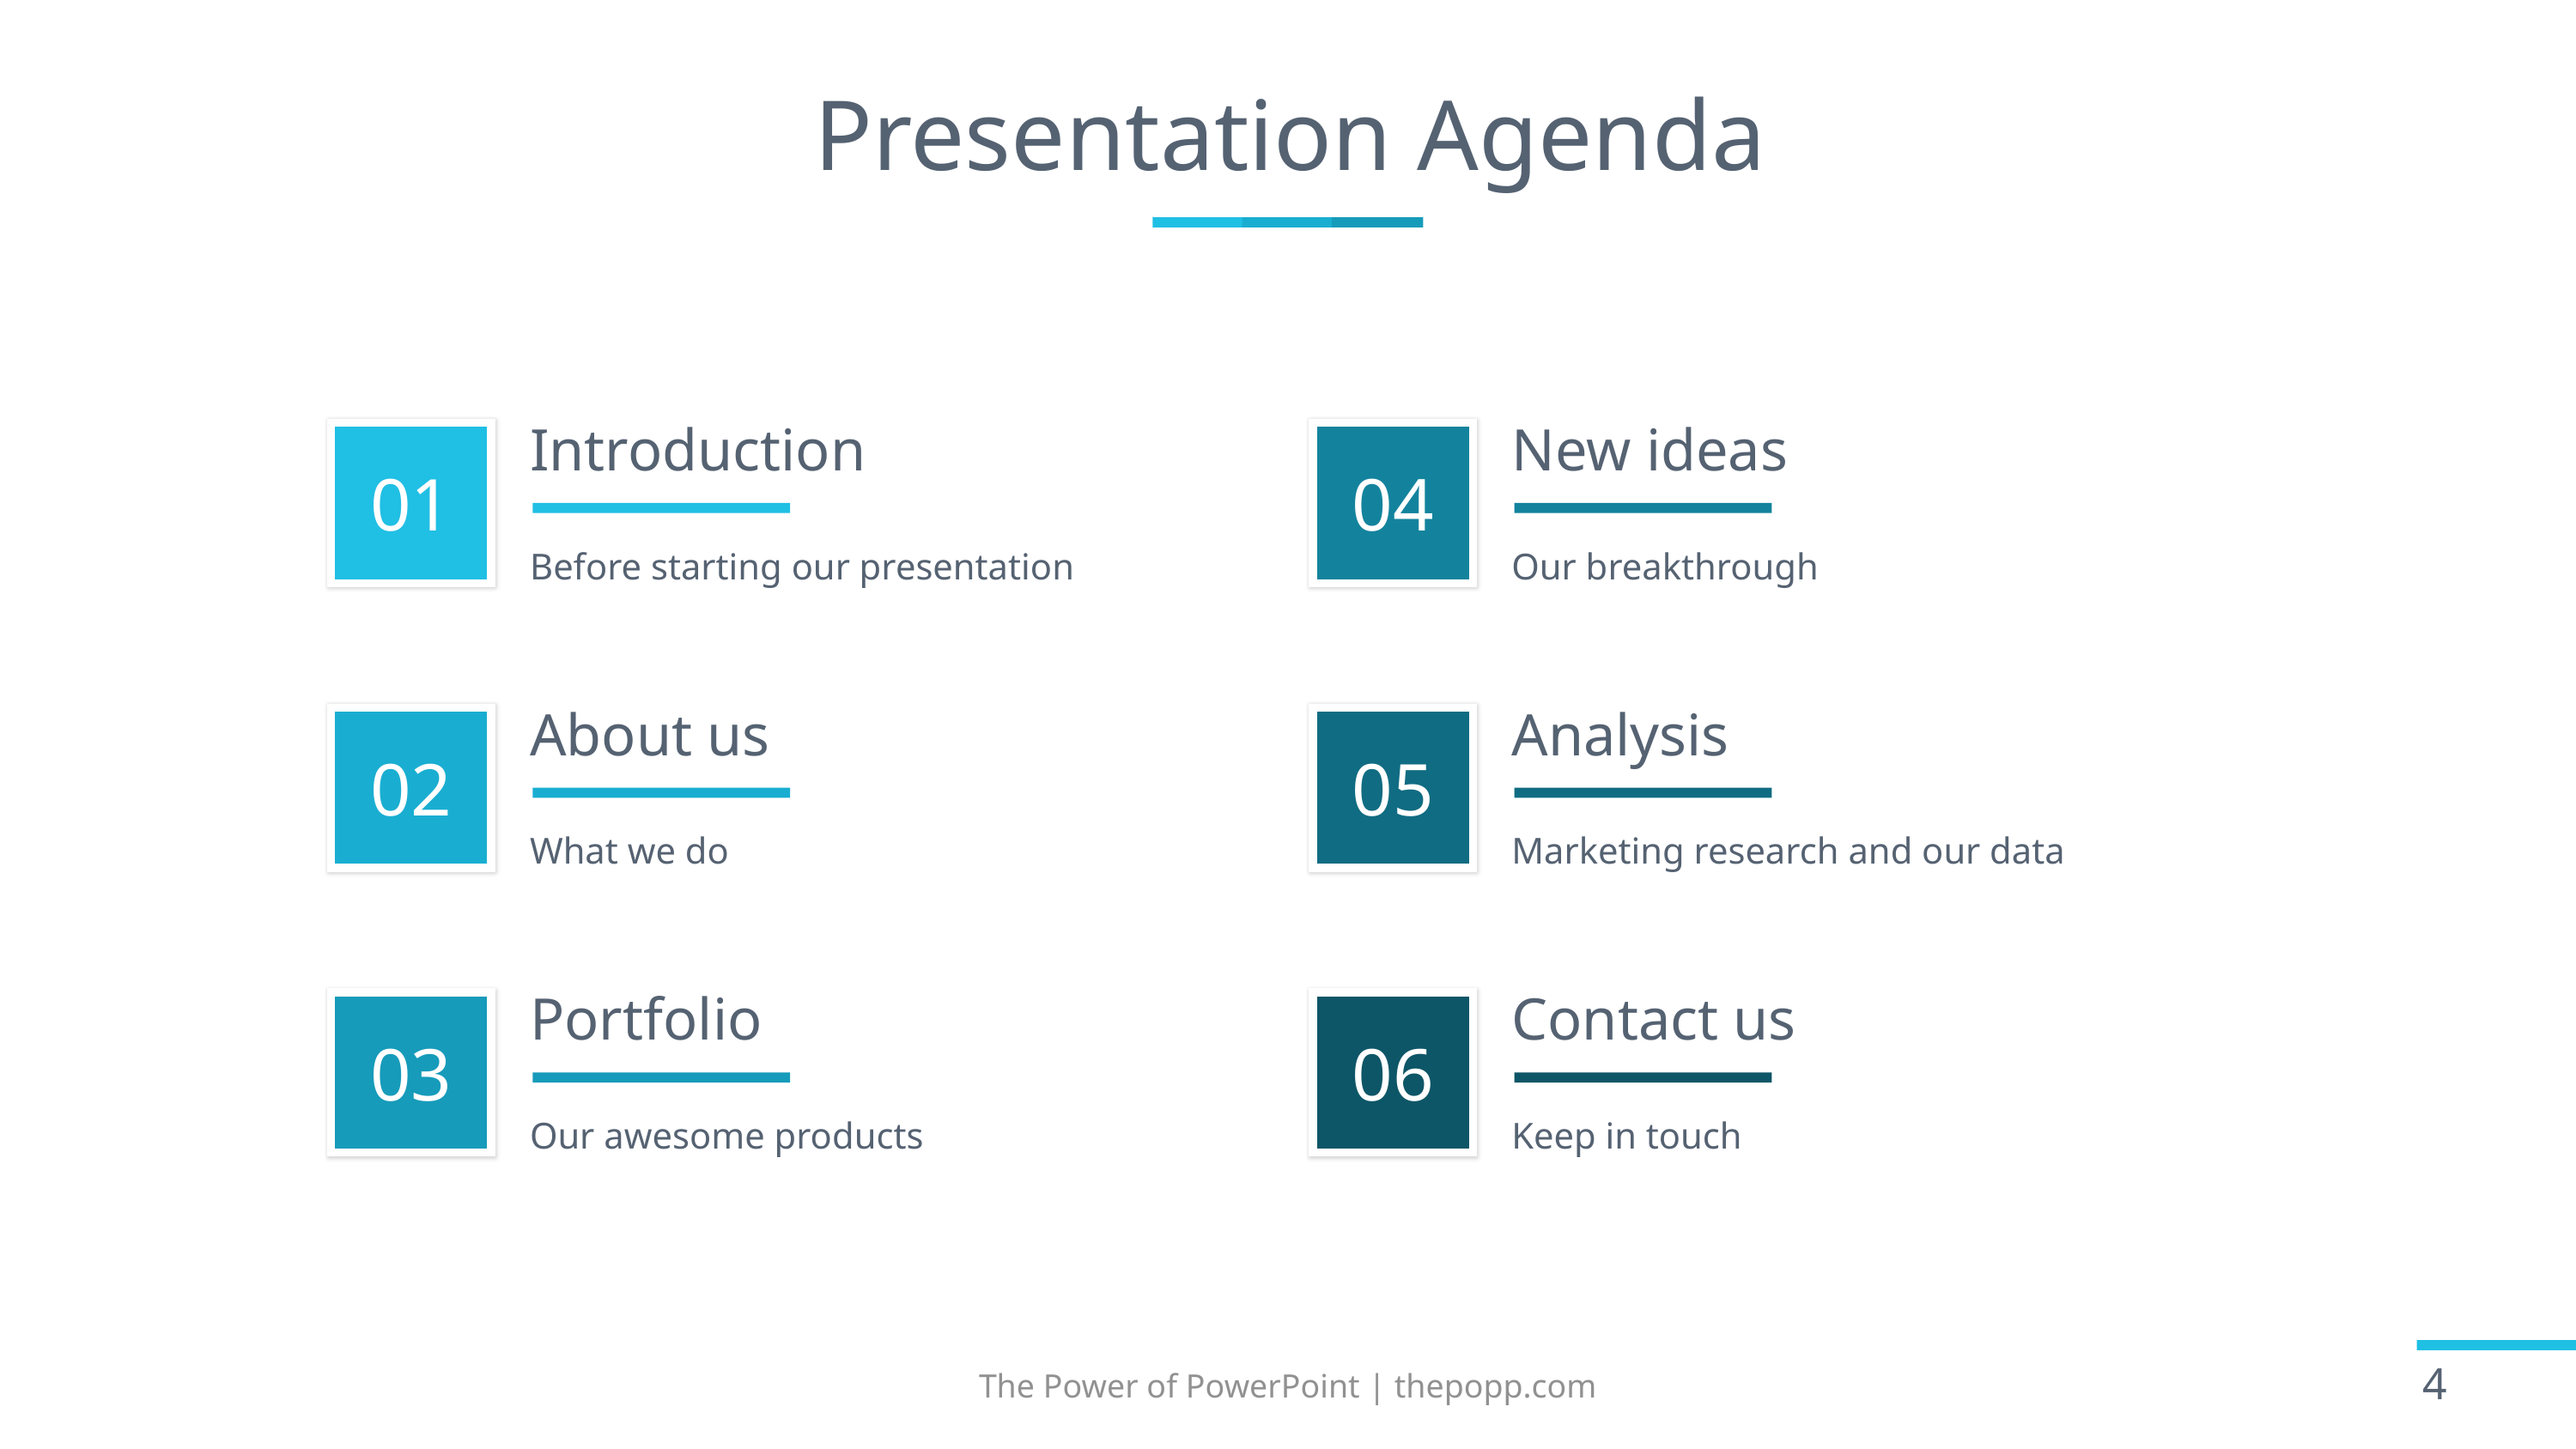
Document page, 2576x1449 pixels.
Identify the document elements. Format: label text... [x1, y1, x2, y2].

list Portfolio [517, 964, 1272, 1070]
list Our breakthrough [1498, 524, 2253, 604]
slide_number 4 [2409, 1351, 2576, 1421]
list Our awesome products [517, 1094, 1272, 1173]
list Before starting our presentation [517, 524, 1272, 604]
list Contact us [1498, 964, 2253, 1070]
footer The Power of PowerPoint | thepopp.com [853, 1349, 1723, 1427]
list About us [517, 680, 1272, 785]
list What we do [517, 809, 1272, 888]
list Keep in touch [1498, 1094, 2253, 1173]
title Presentation Agenda [69, 49, 2512, 230]
list Analysis [1498, 680, 2253, 785]
list New ideas [1498, 395, 2253, 500]
list Marketing research and our data [1498, 809, 2253, 888]
list Introduction [517, 395, 1272, 500]
